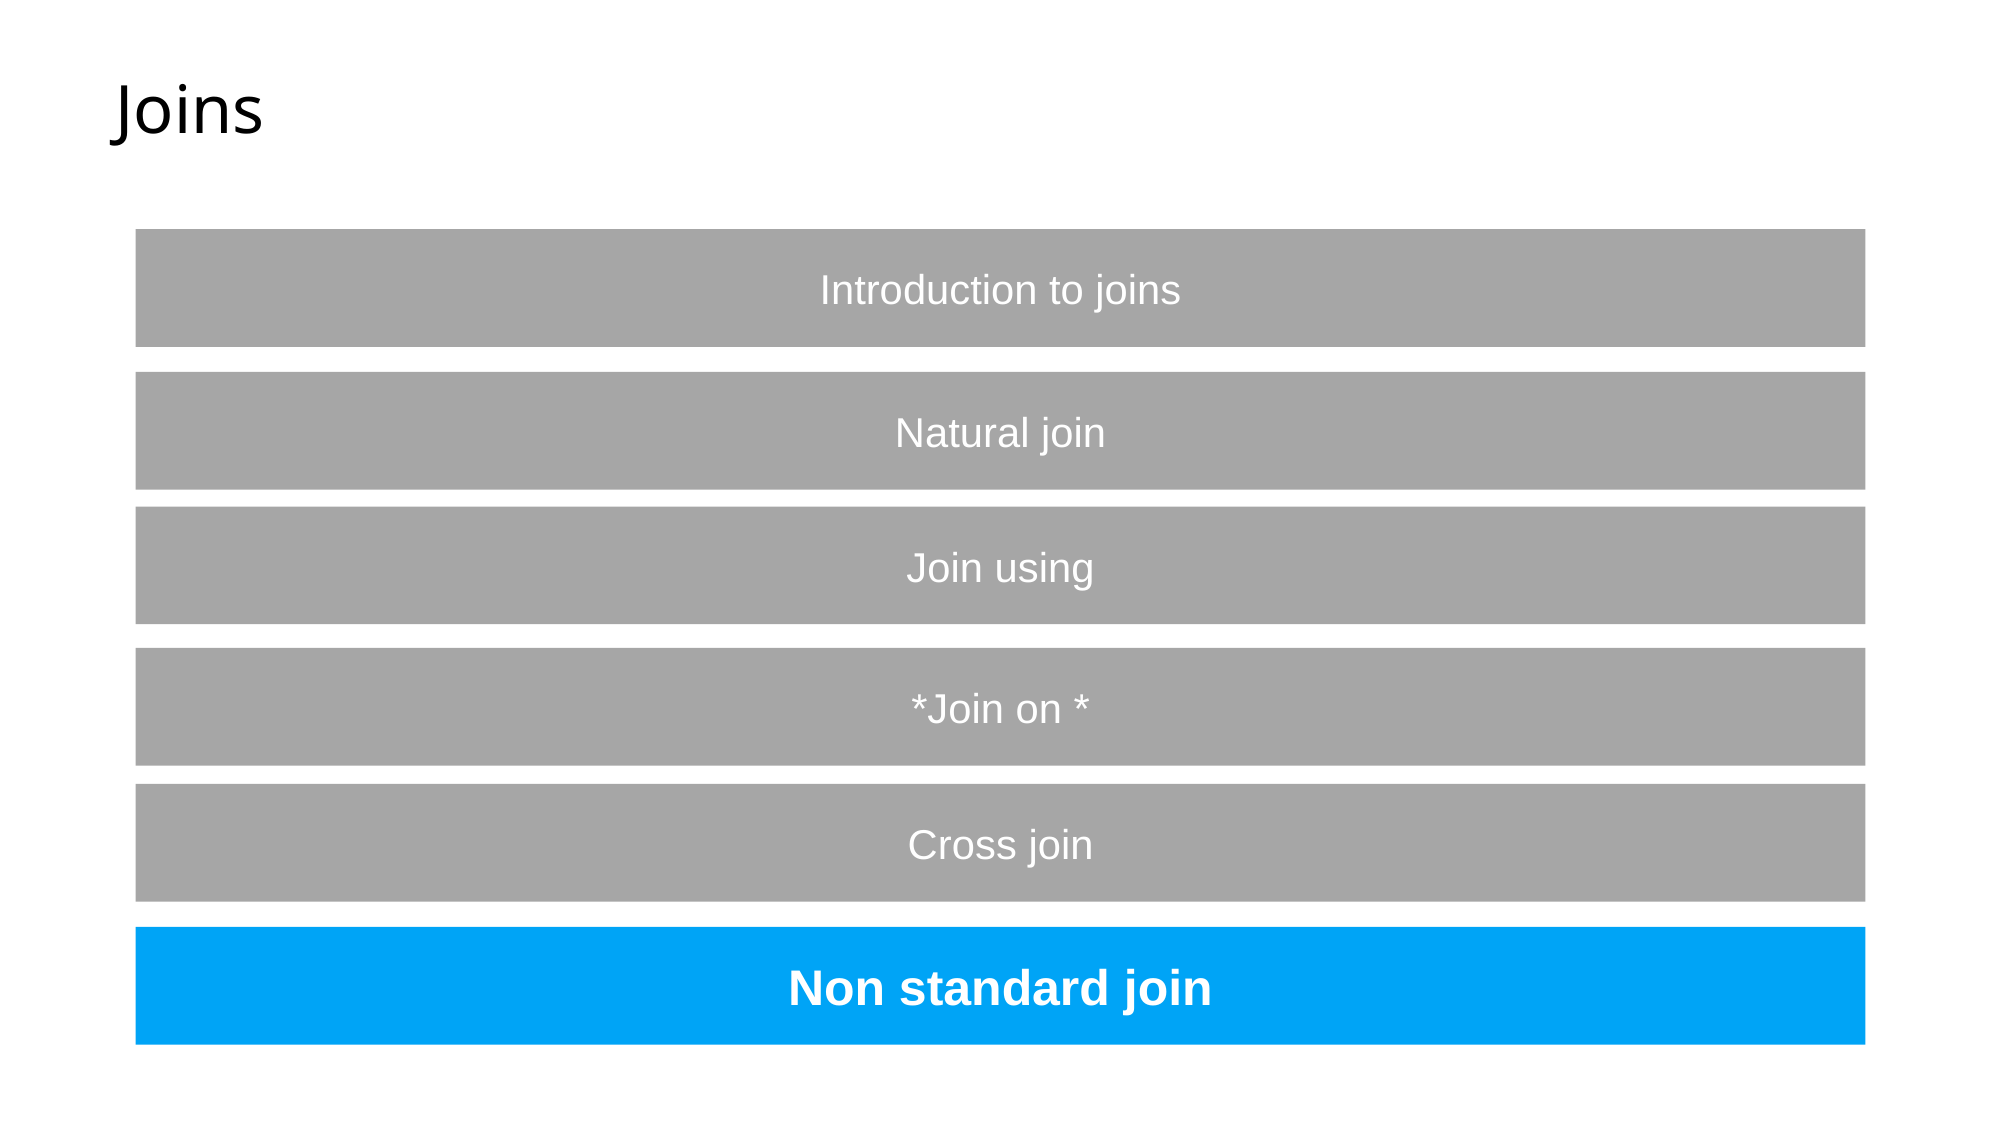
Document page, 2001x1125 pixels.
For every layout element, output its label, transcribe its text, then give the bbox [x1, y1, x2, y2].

text_box Join using [135, 505, 1866, 625]
text_box Non standard join [135, 926, 1866, 1046]
text_box *Join on * [135, 647, 1866, 767]
text_box Natural join [135, 371, 1866, 491]
text_box Introduction to joins [135, 228, 1866, 348]
text_box Cross join [135, 783, 1866, 903]
text_box Joins [100, 59, 1910, 155]
